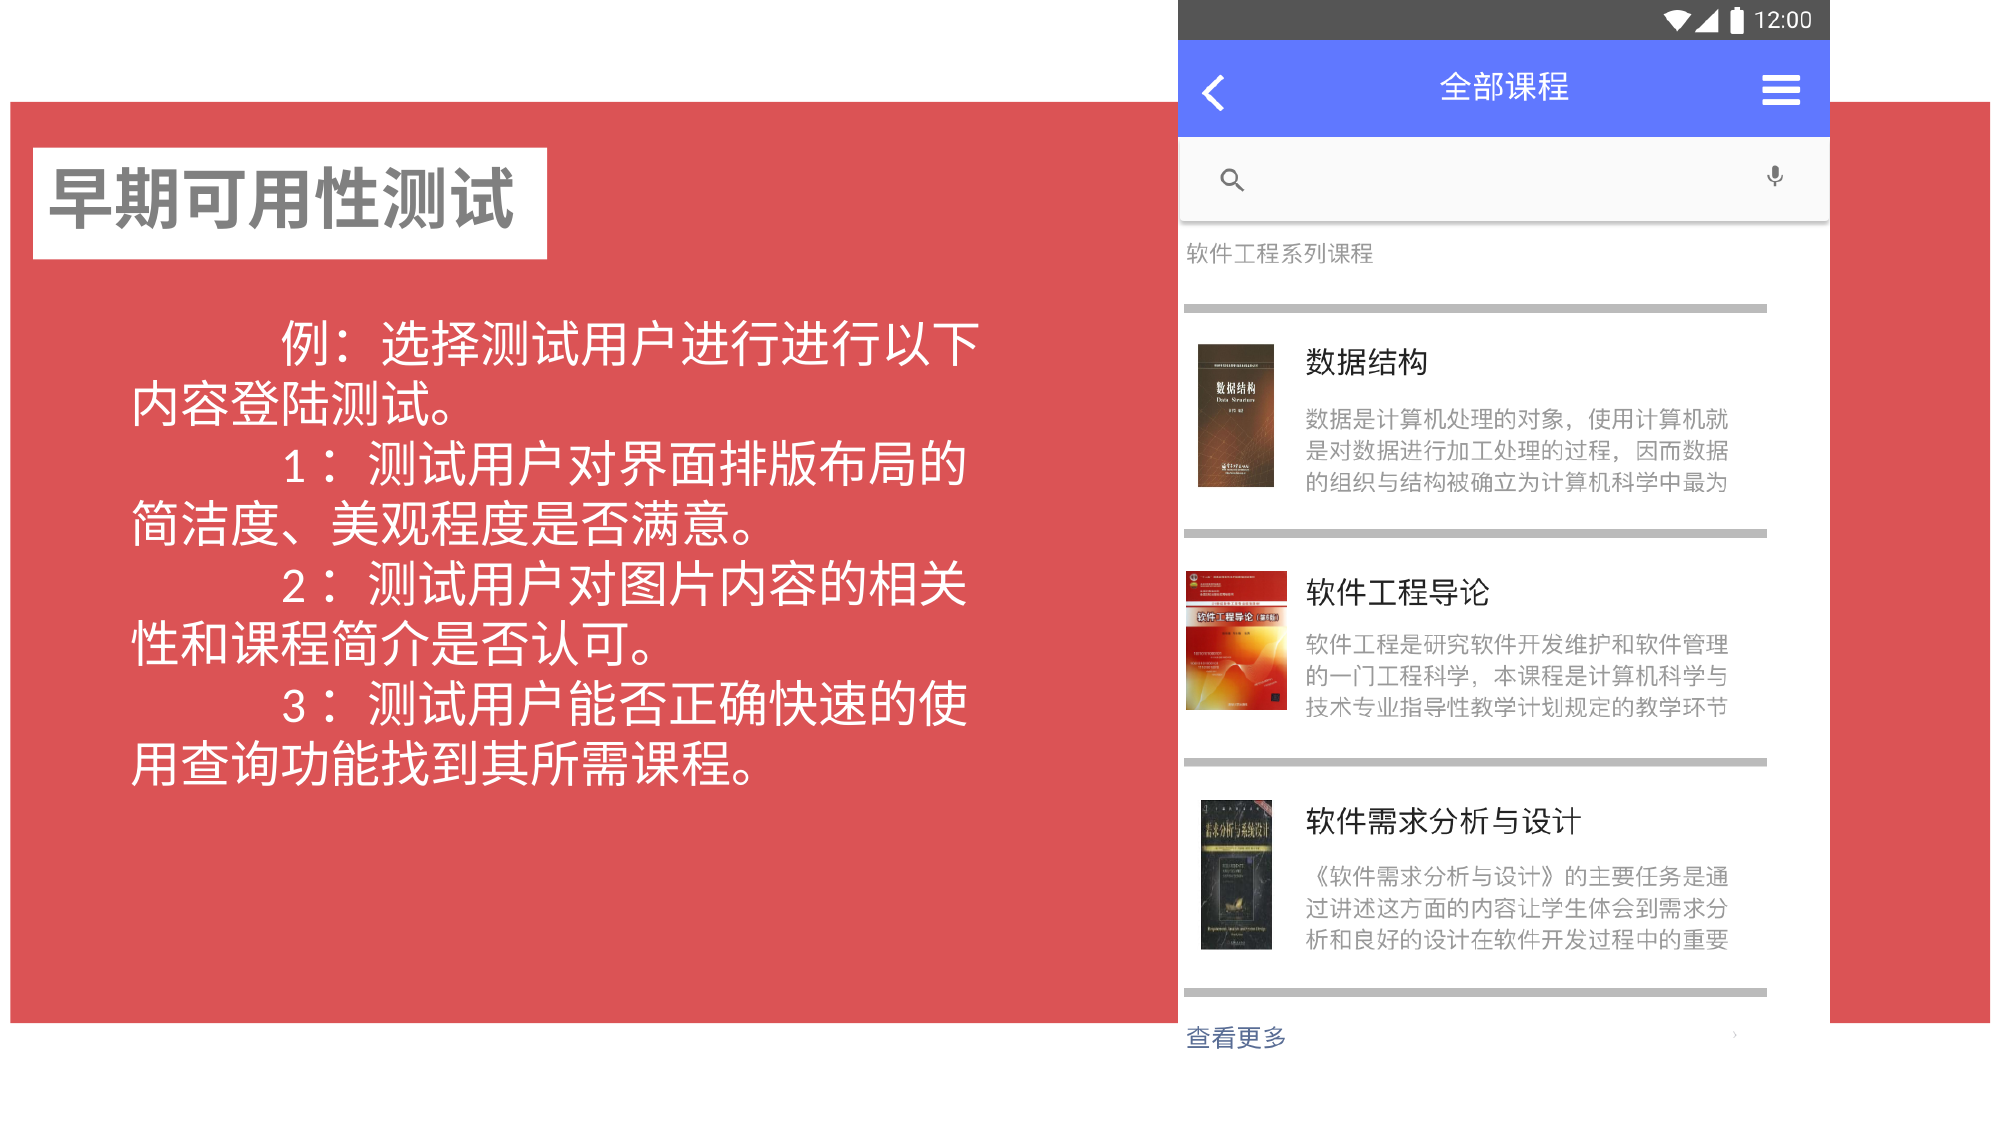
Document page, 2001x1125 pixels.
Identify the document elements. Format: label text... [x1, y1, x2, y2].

text_box [32, 147, 548, 260]
picture [1178, 0, 1830, 1125]
text_box 早期可用性测试 [33, 149, 548, 244]
text_box [1830, 101, 1991, 1024]
text_box 例：选择测试用户进行进行以下内容登陆测试。 1：测试用户对界面排版布局的简洁度、美观程度是否满意。 2：测试用户对图片内容的相关性和课程简介是否认可。 3：测试用户能否正确快速的使用查询功能找到其所需课程。 [115, 305, 1000, 800]
text_box [9, 101, 1178, 1024]
